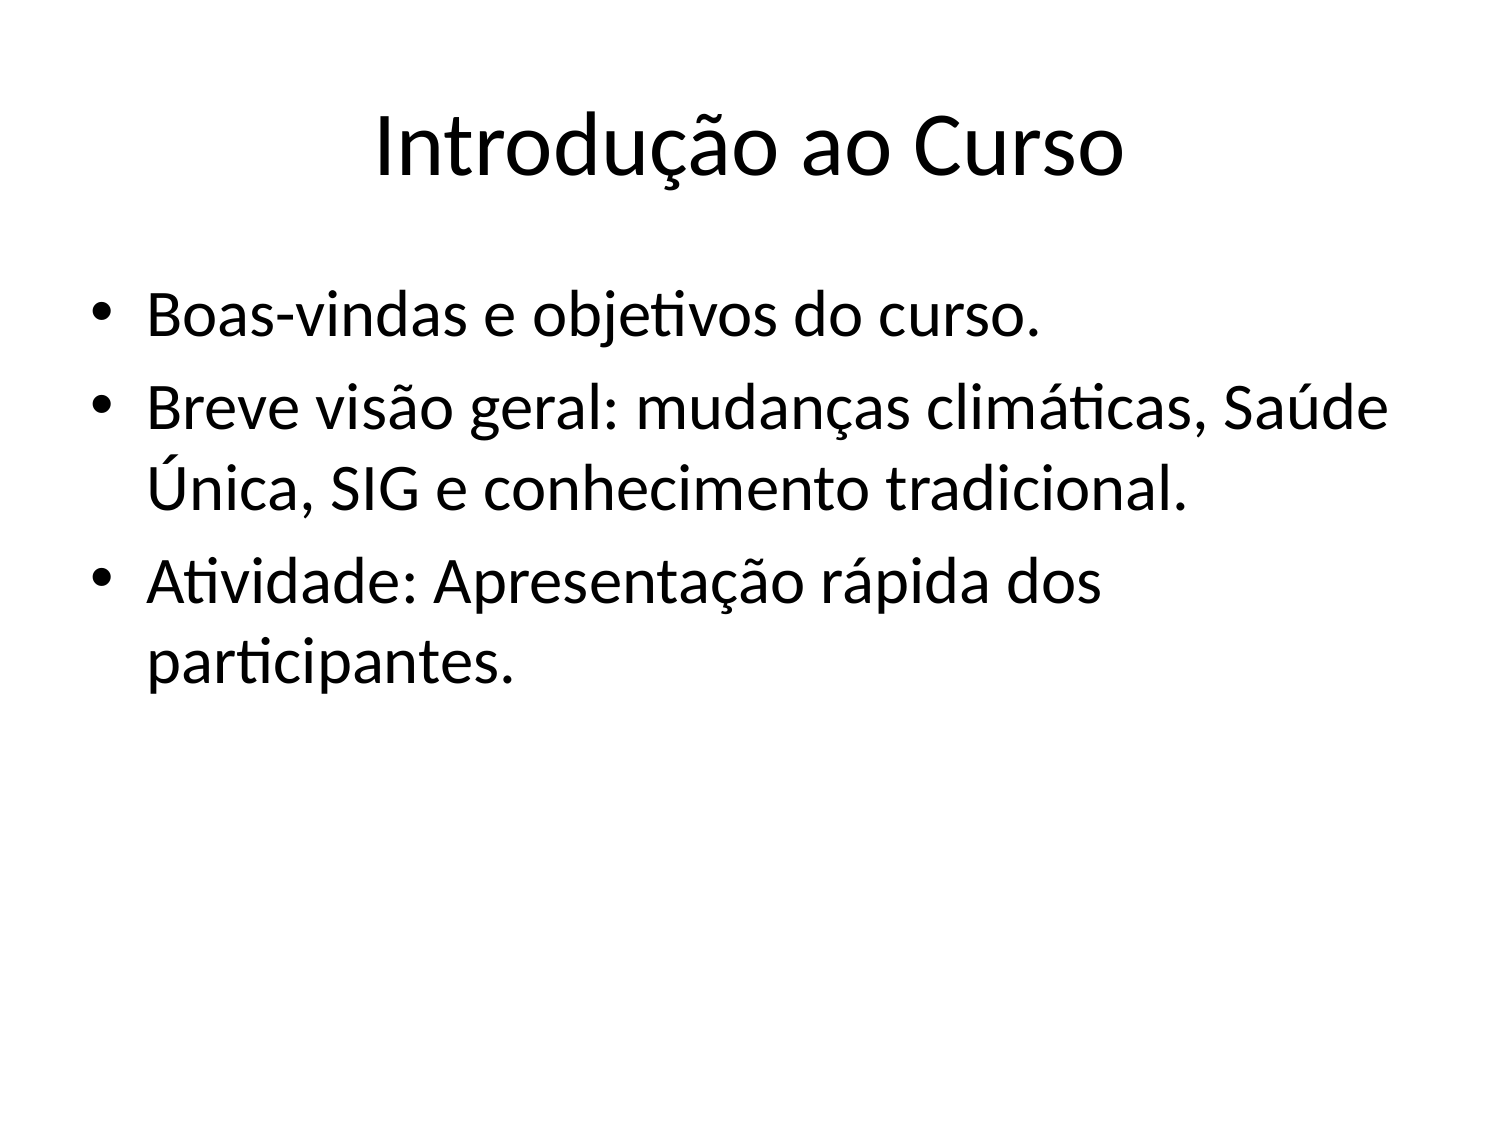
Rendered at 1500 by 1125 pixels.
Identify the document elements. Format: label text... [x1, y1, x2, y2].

list Boas-vindas e objetivos do curso. Breve visão geral: mudanças climáticas, Saúde Única, SIG e conhecimento tradicional. Atividade: Apresentação rápida dos participantes. [75, 262, 1425, 1005]
title Introdução ao Curso [75, 45, 1425, 233]
